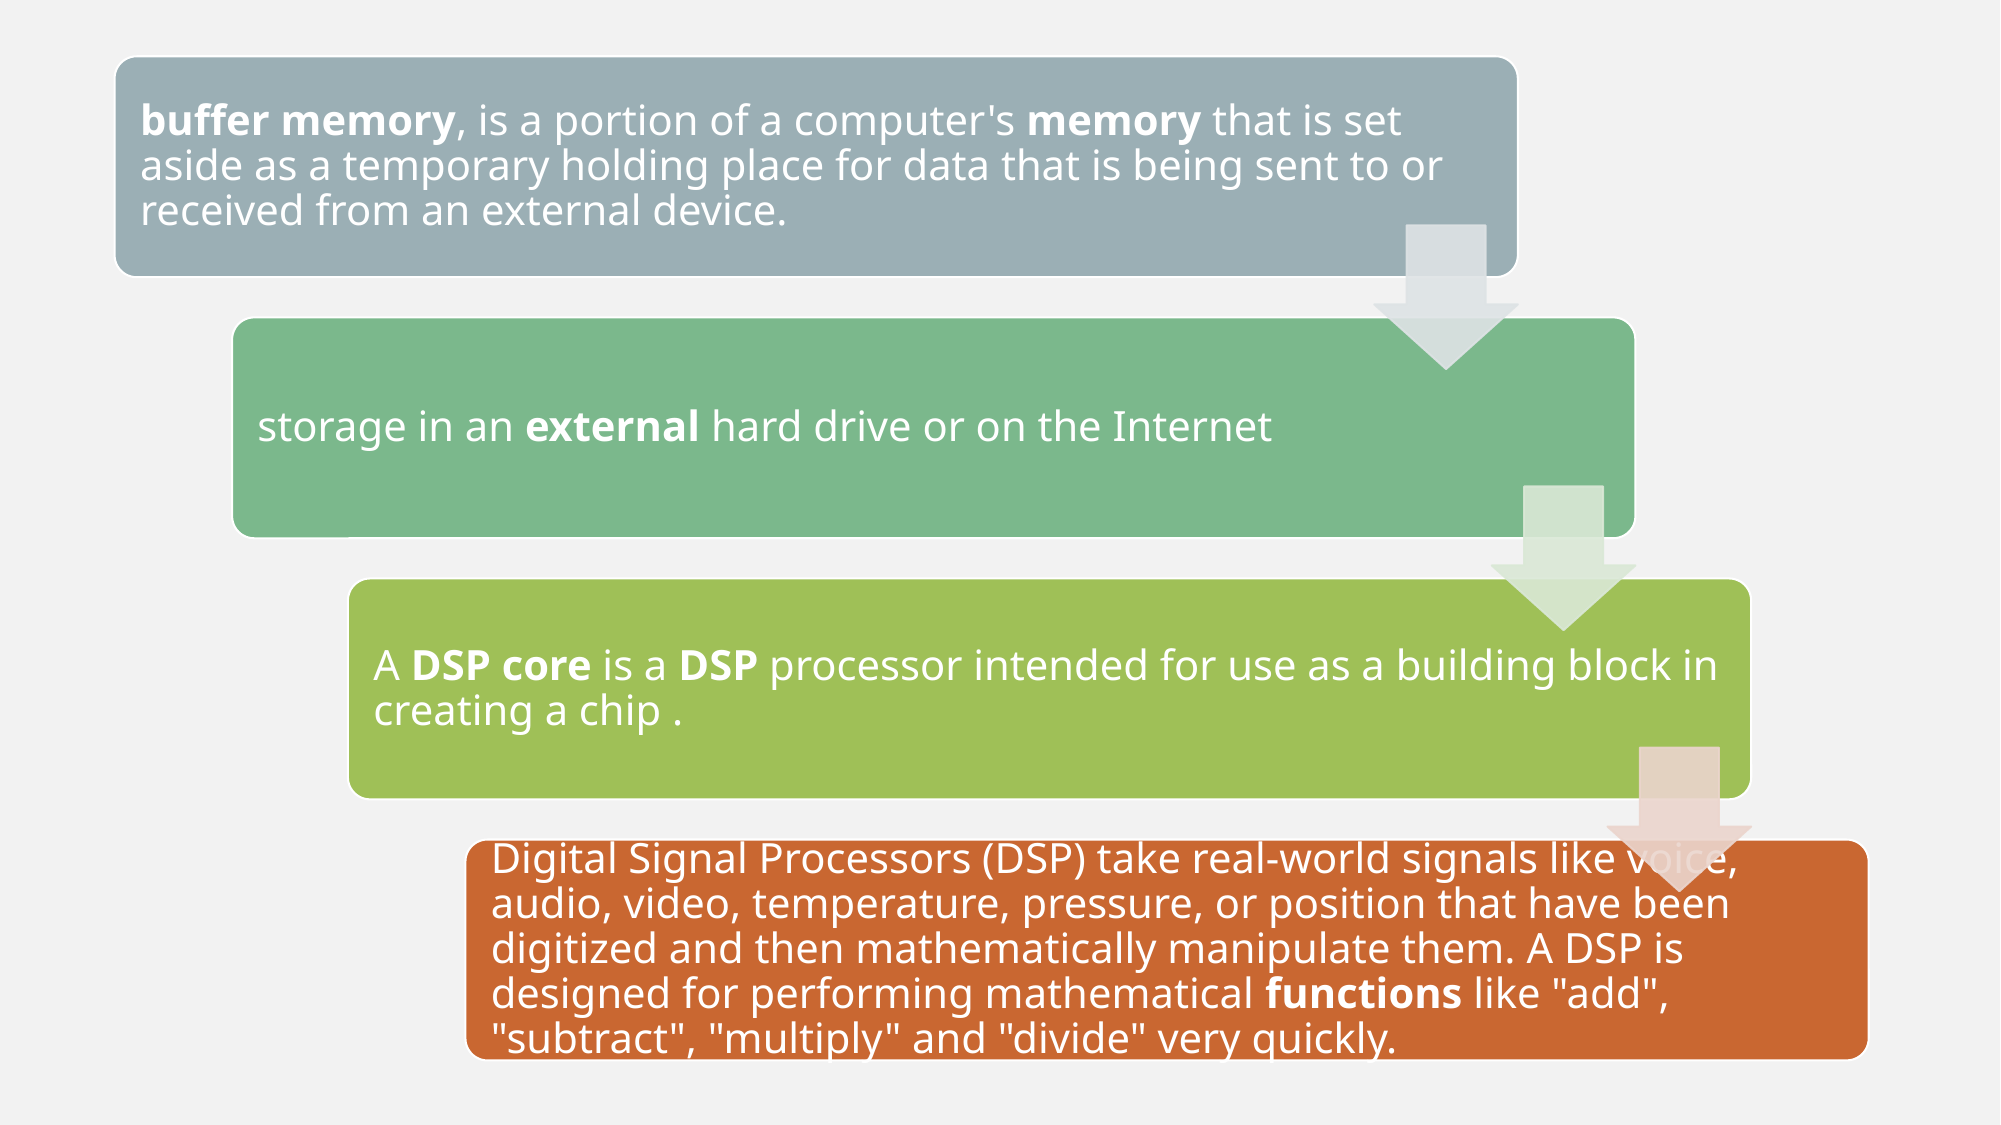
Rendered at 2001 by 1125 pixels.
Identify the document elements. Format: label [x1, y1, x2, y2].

text_box [114, 56, 1869, 1061]
